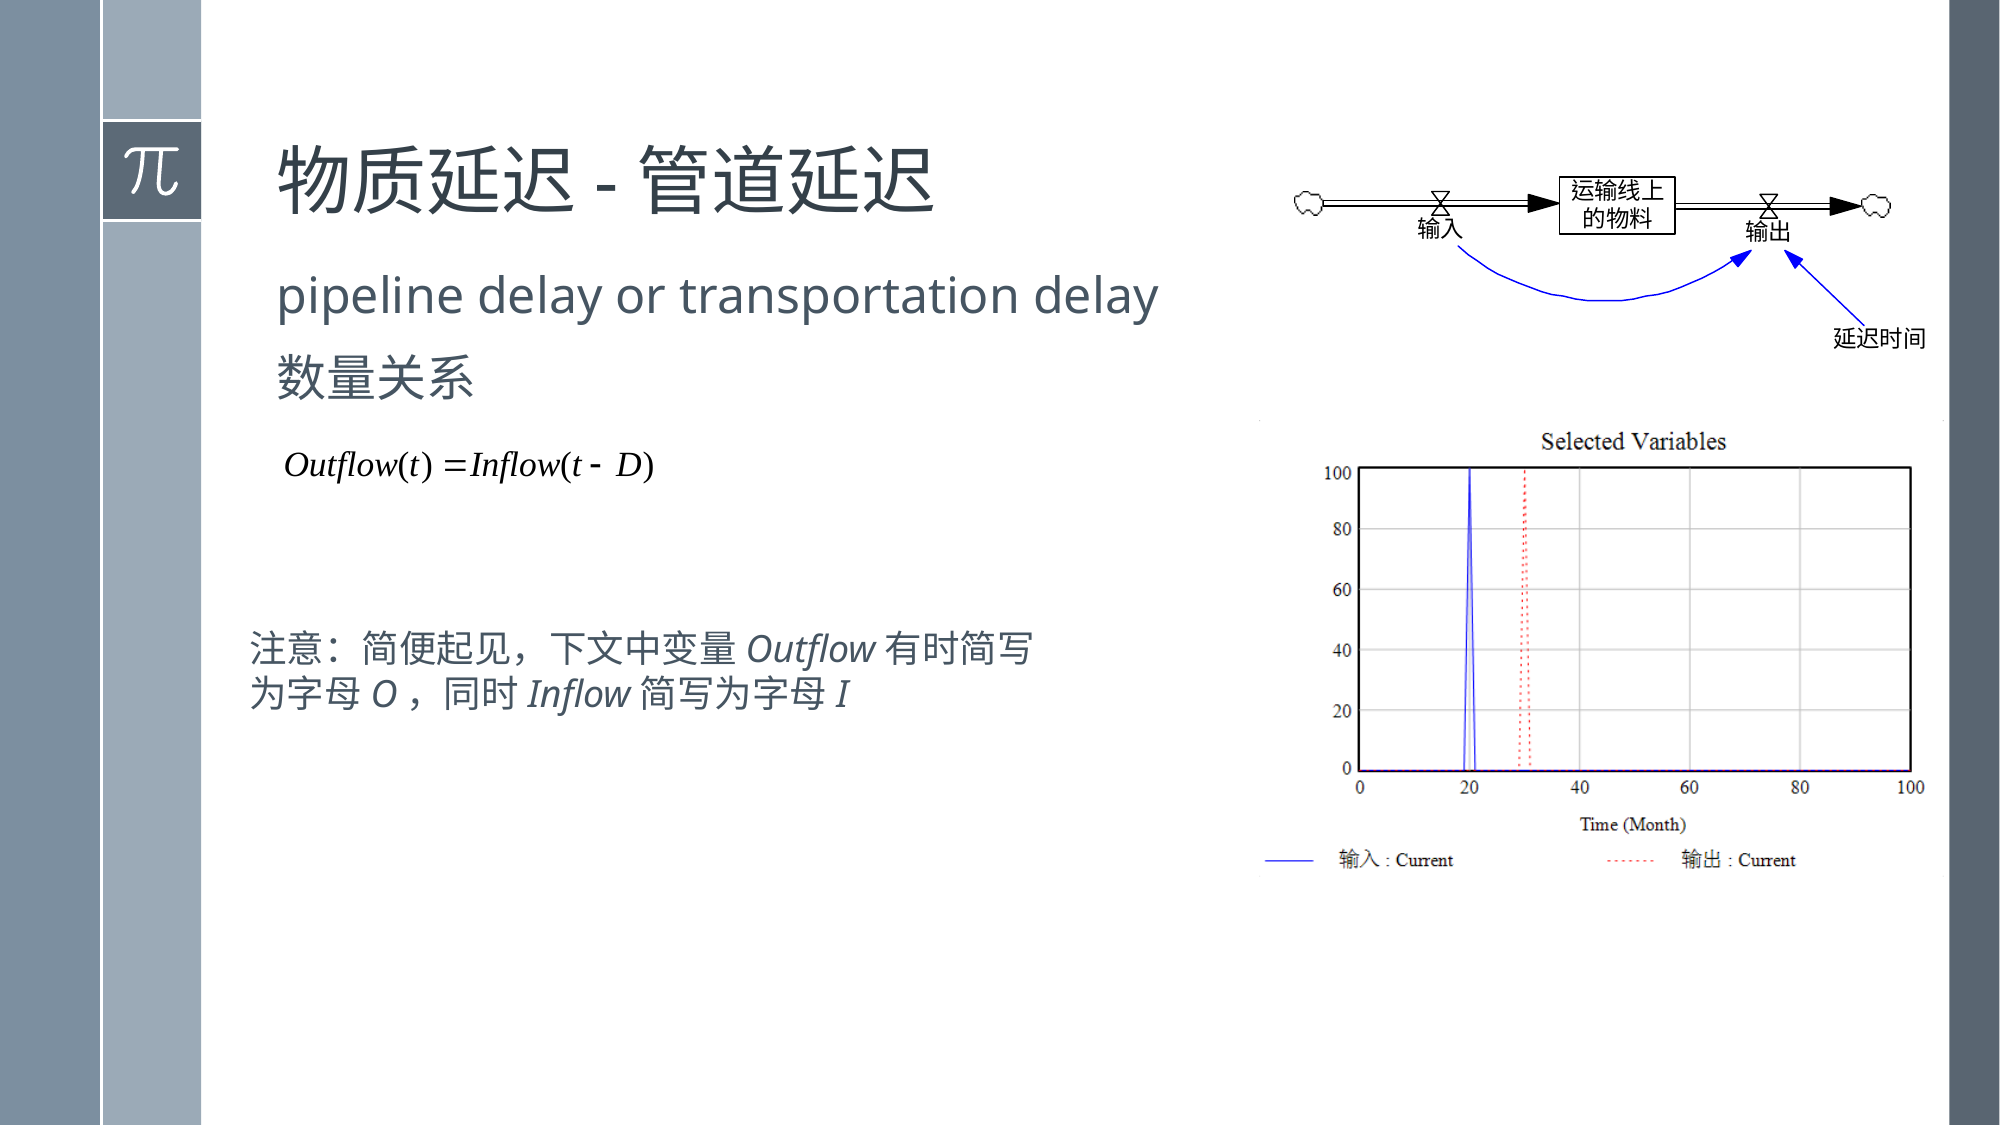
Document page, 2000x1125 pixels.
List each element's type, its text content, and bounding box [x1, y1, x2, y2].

picture [1239, 98, 1944, 397]
title 物质延迟-管道延迟 [261, 29, 1867, 233]
text_box 注意：简便起见，下文中变量Outflow有时简写为字母O，同时Inflow简写为字母I [234, 617, 1062, 723]
list pipeline delay or transportation delay 数量关系 [261, 262, 1867, 1013]
picture [1259, 420, 1944, 877]
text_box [279, 444, 661, 492]
